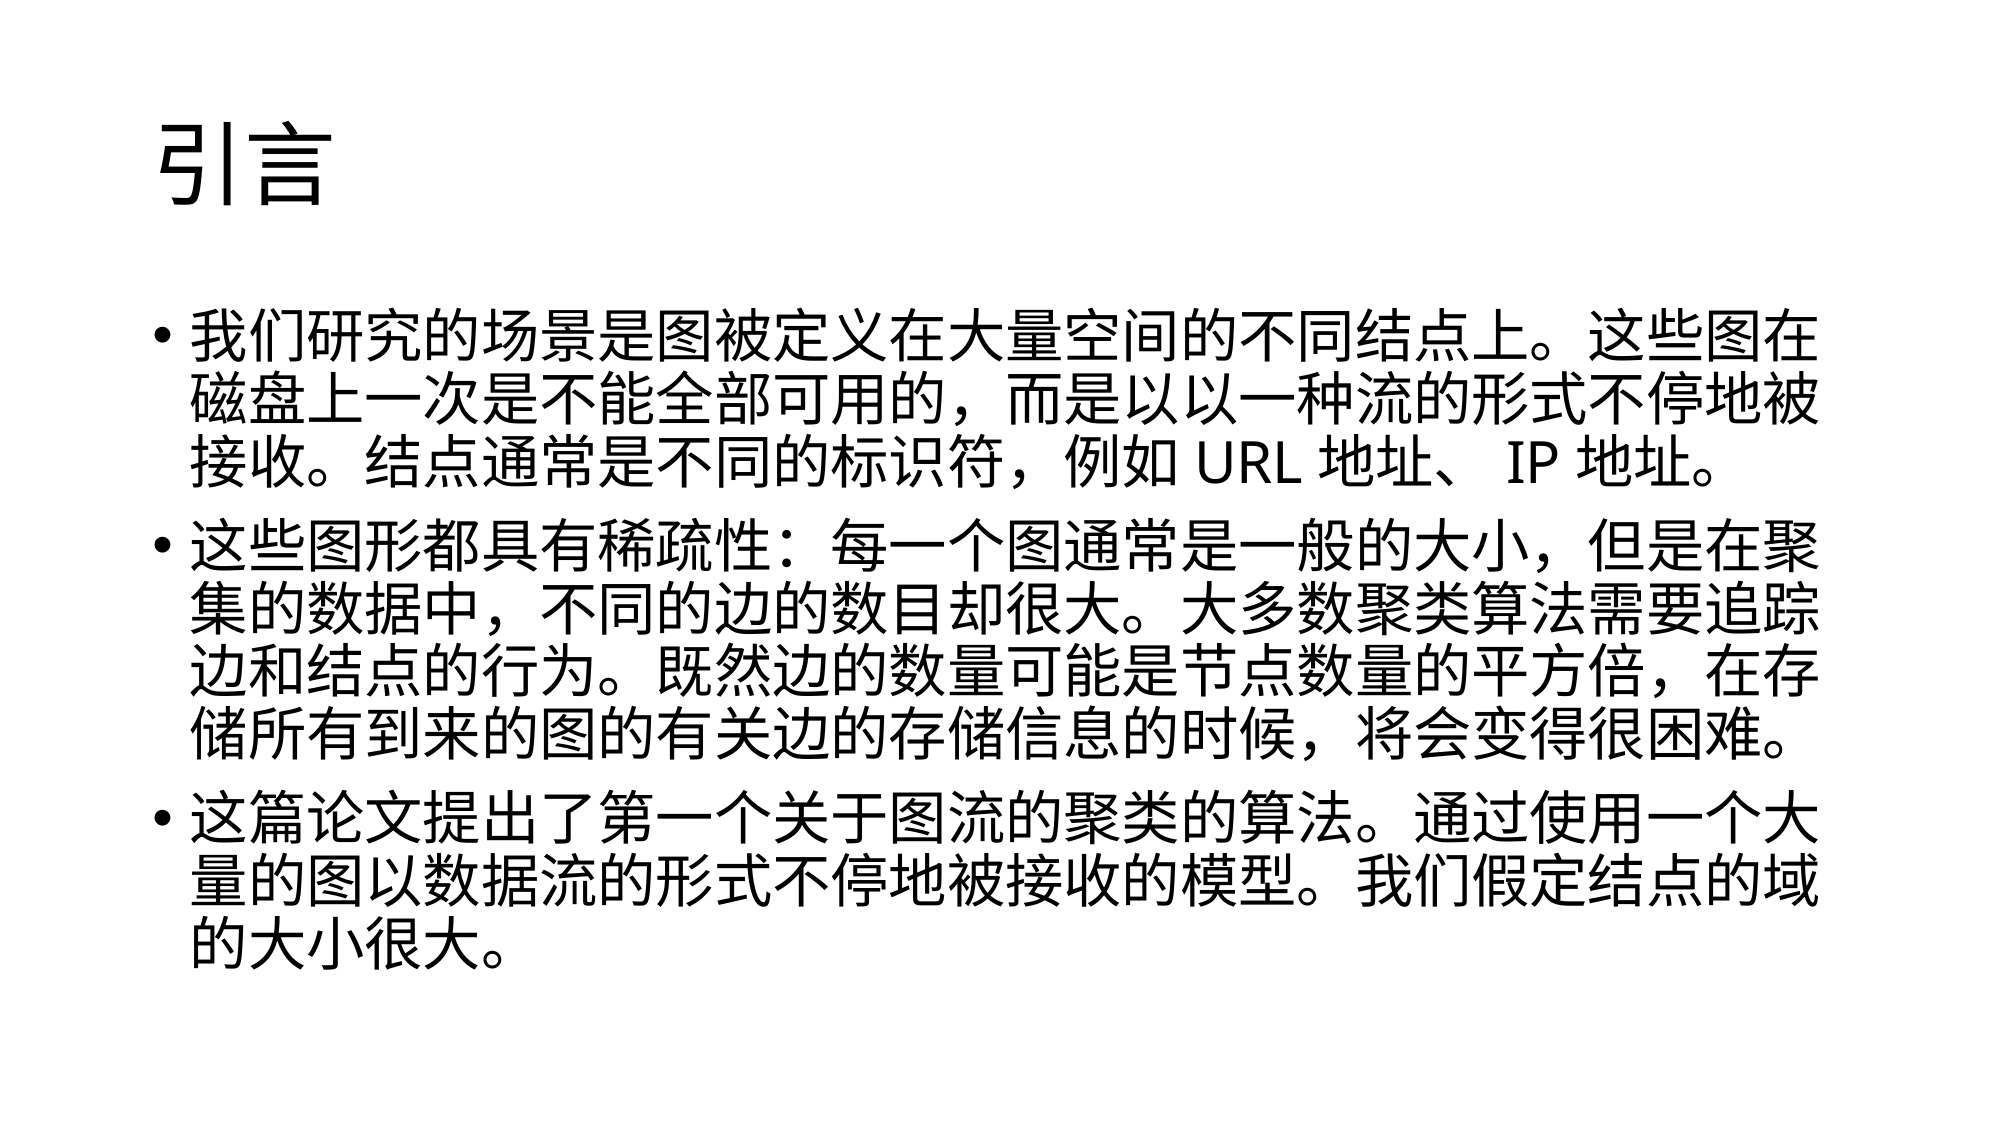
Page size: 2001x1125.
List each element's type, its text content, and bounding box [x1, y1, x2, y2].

list 我们研究的场景是图被定义在大量空间的不同结点上。这些图在磁盘上一次是不能全部可用的，而是以以一种流的形式不停地被接收。结点通常是不同的标识符，例如URL地址、IP地址。 这些图形都具有稀疏性：每一个图通常是一般的大小，但是在聚集的数据中，不同的边的数目却很大。大多数聚类算法需要追踪边和结点的行为。既然边的数量可能是节点数量的平方倍，在存储所有到来的图的有关边的存储信息的时候，将会变得很困难。 这篇论文提出了第一个关于图流的聚类的算法。通过使用一个大量的图以数据流的形式不停地被接收的模型。我们假定结点的域的大小很大。 [137, 299, 1863, 1014]
title 引言 [137, 59, 1863, 278]
